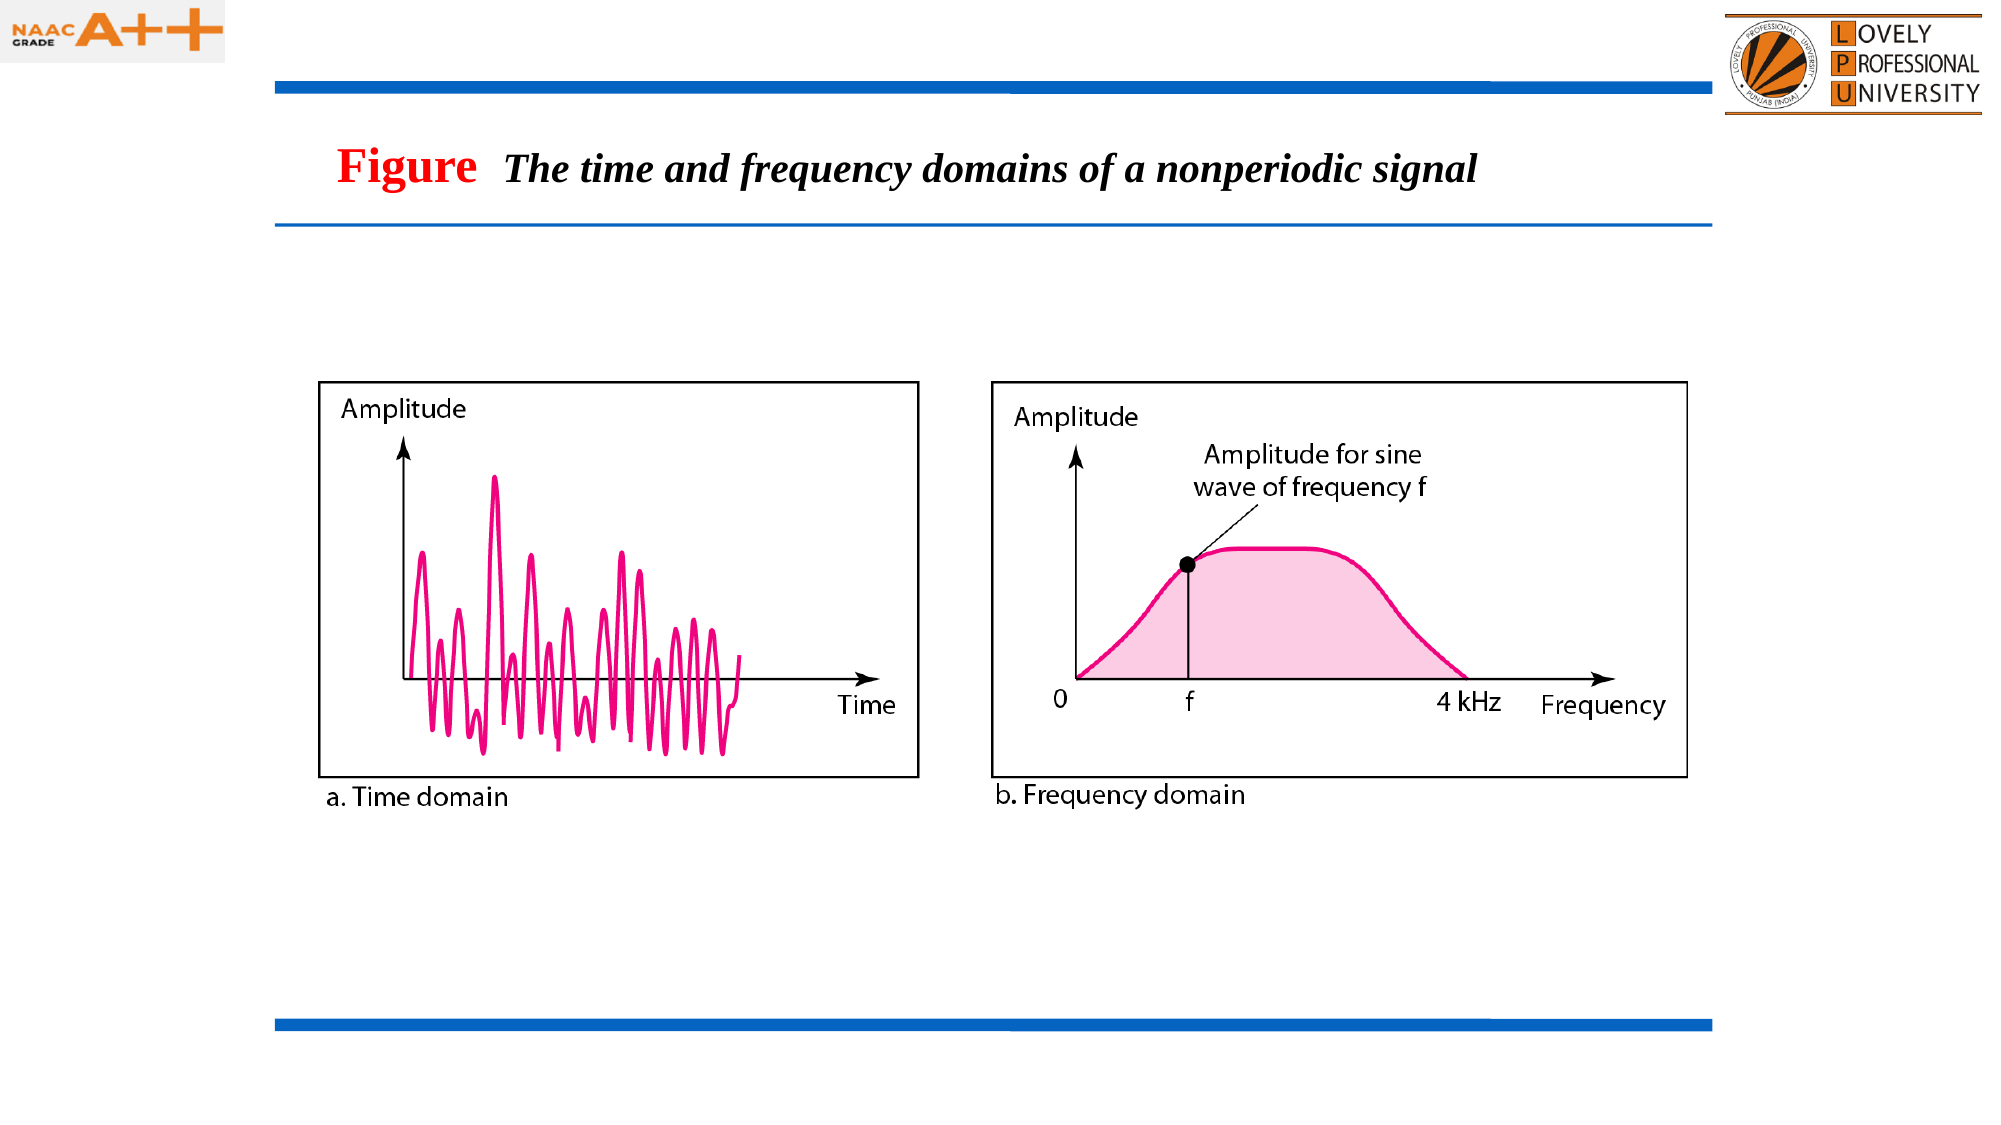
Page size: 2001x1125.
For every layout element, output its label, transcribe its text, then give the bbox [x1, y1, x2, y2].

text_box Figure The time and frequency domains of a nonperiodic signal [321, 124, 1494, 200]
picture [1724, 14, 1982, 115]
picture [318, 381, 1688, 813]
picture [0, 0, 225, 63]
